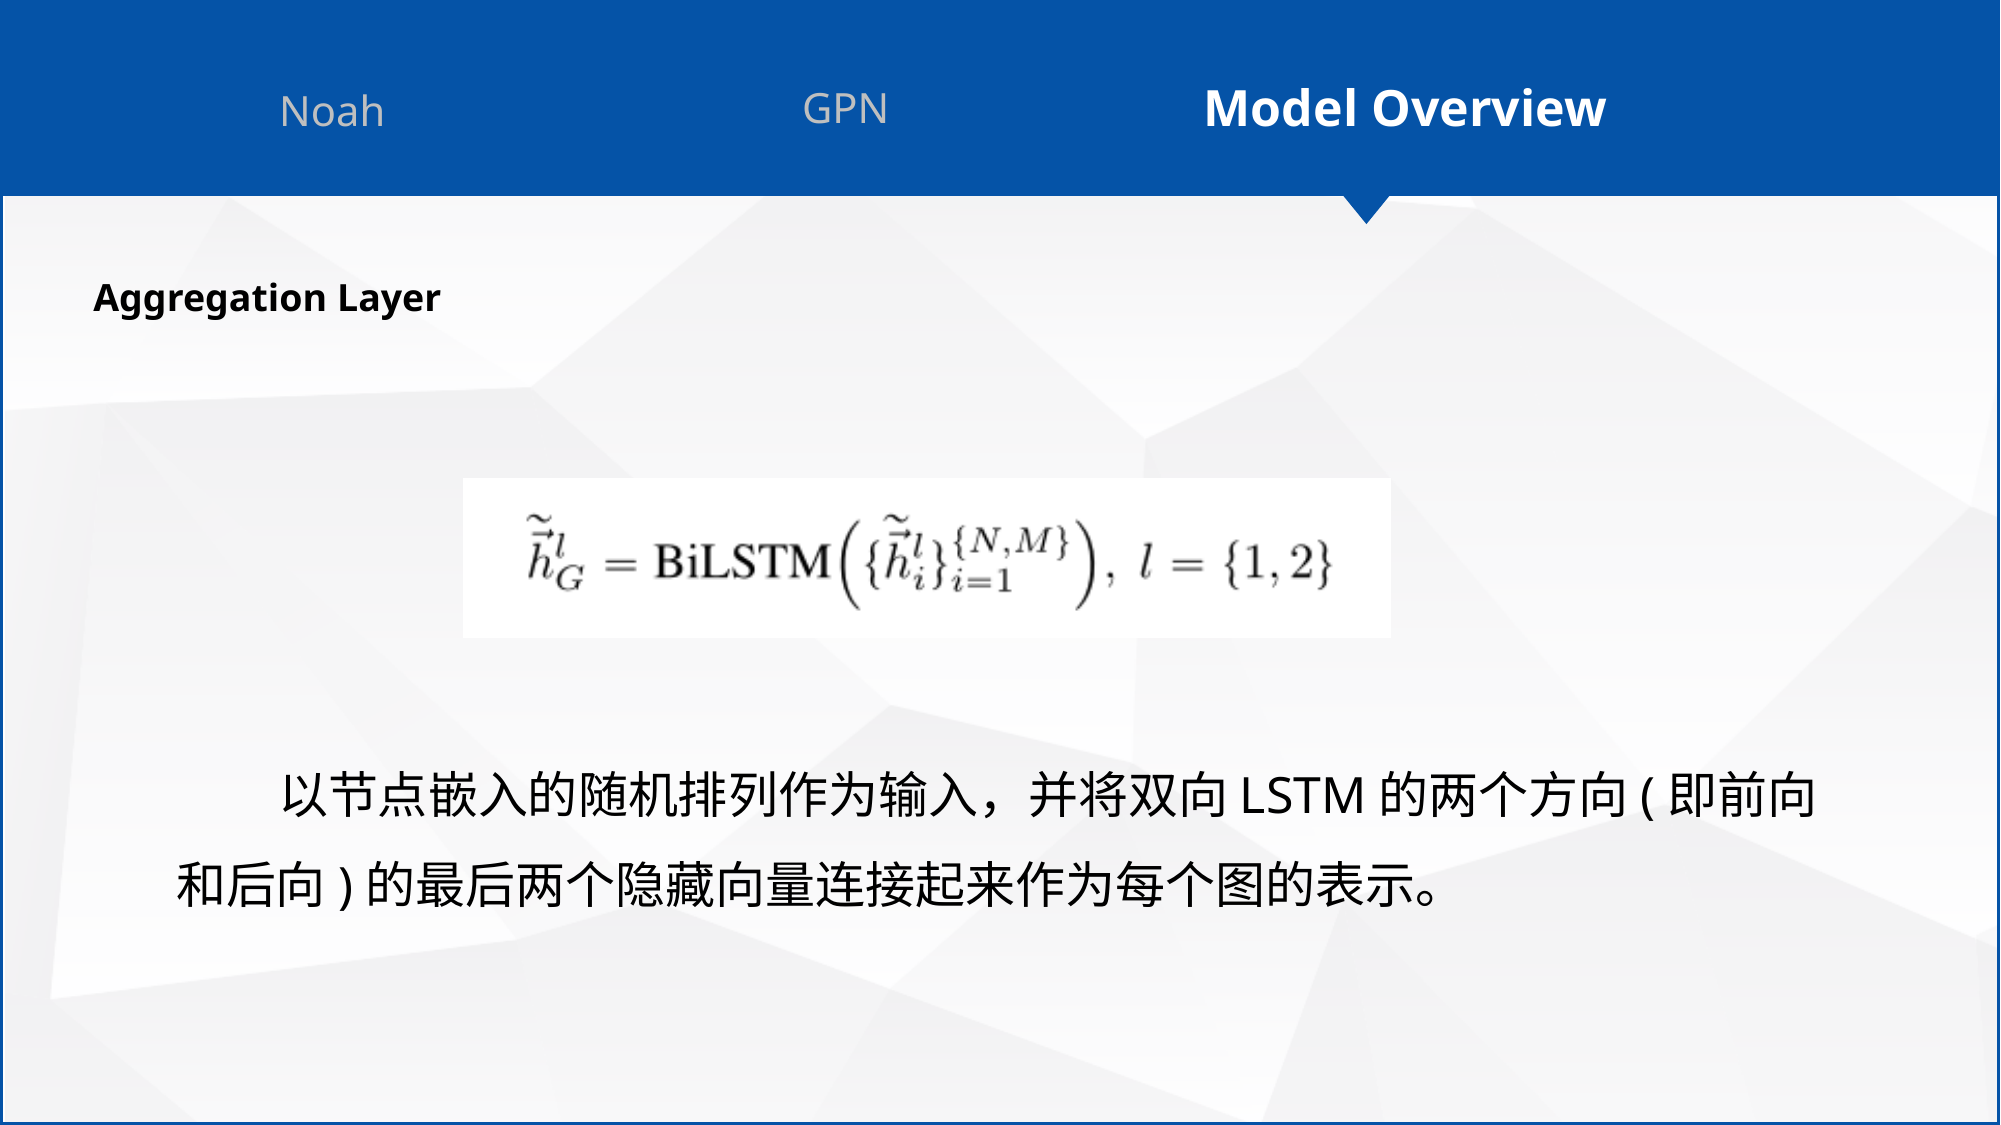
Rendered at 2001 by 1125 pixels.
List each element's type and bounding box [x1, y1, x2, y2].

text_box [0, 0, 2000, 192]
picture [5, 69, 2000, 1125]
text_box [0, 192, 5, 1125]
